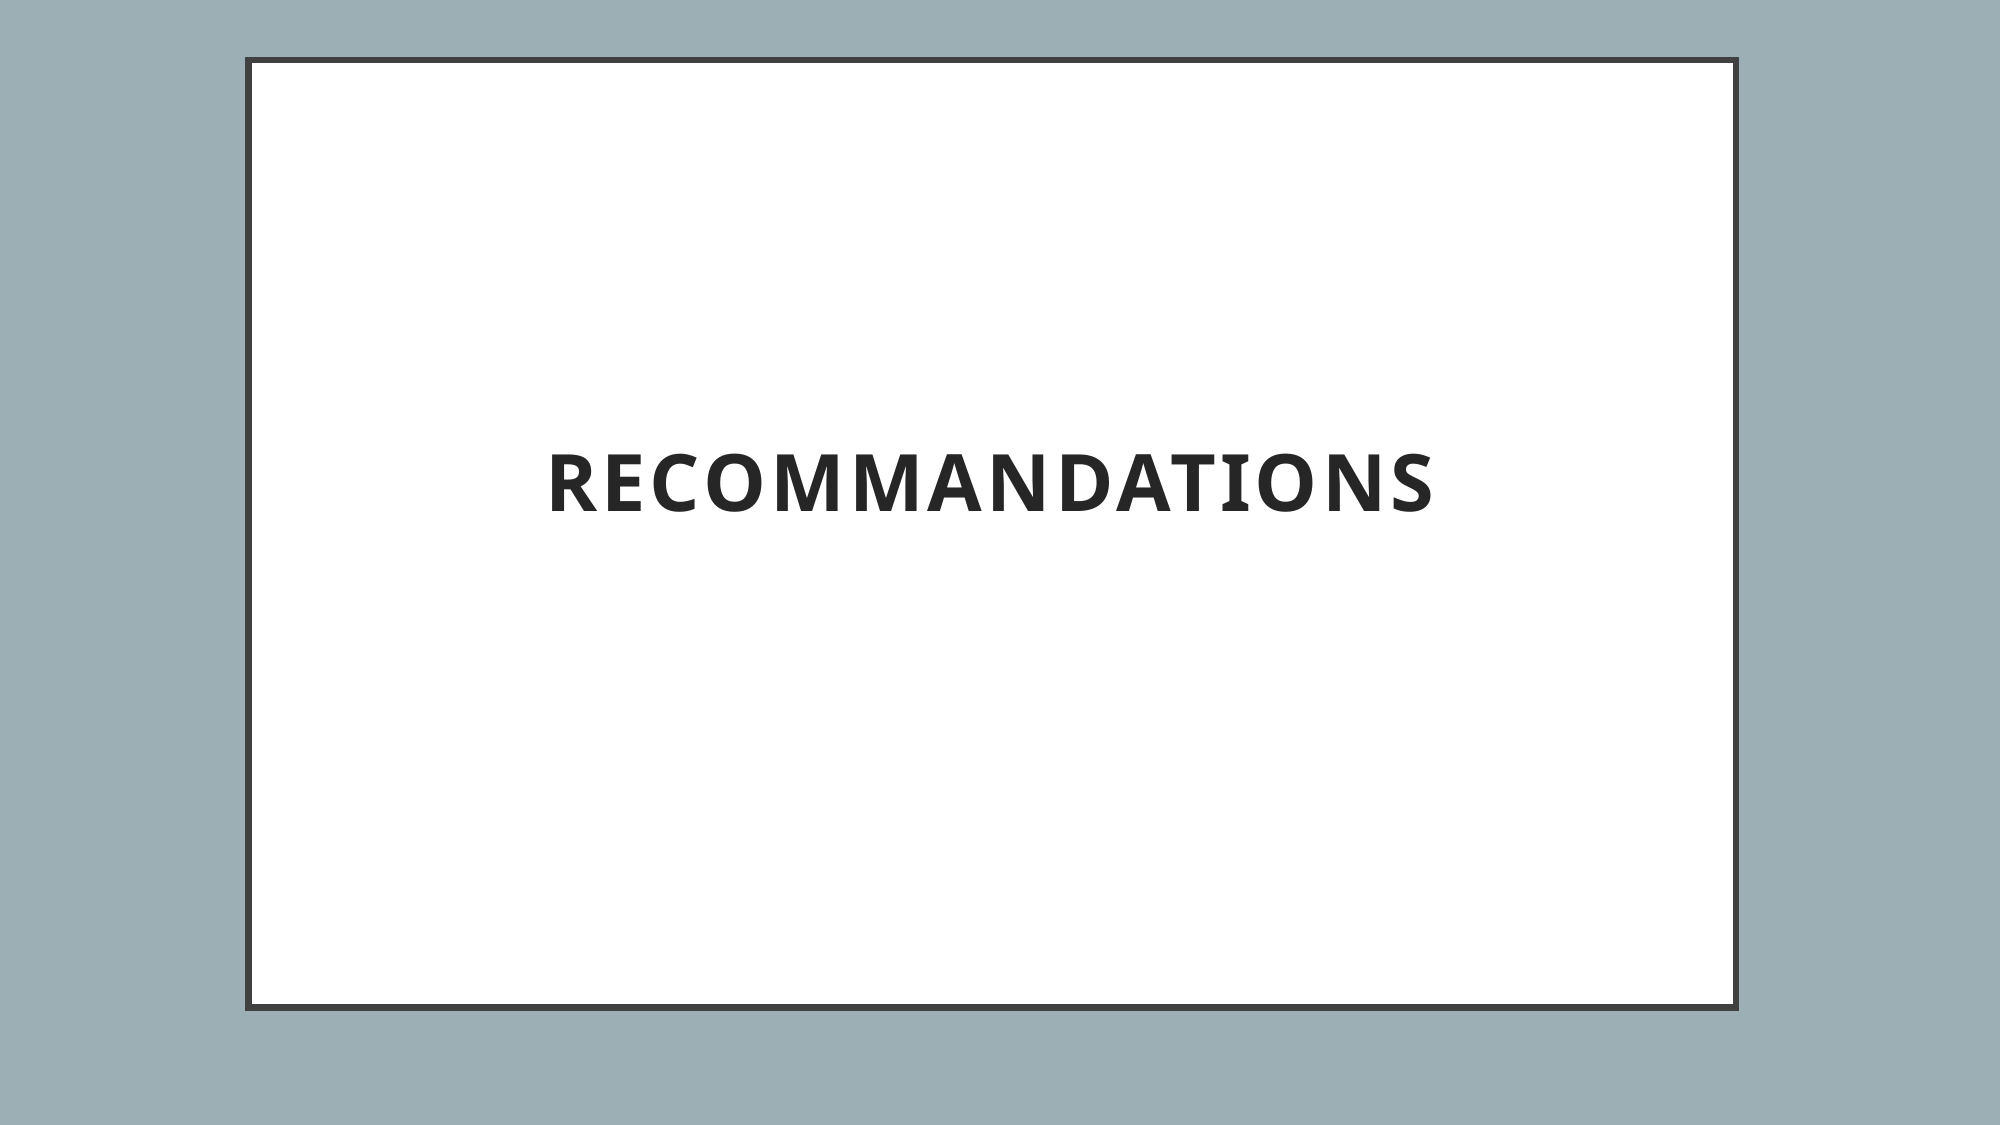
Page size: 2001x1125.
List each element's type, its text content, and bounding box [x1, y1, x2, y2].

title Recommandations [245, 57, 1739, 1011]
